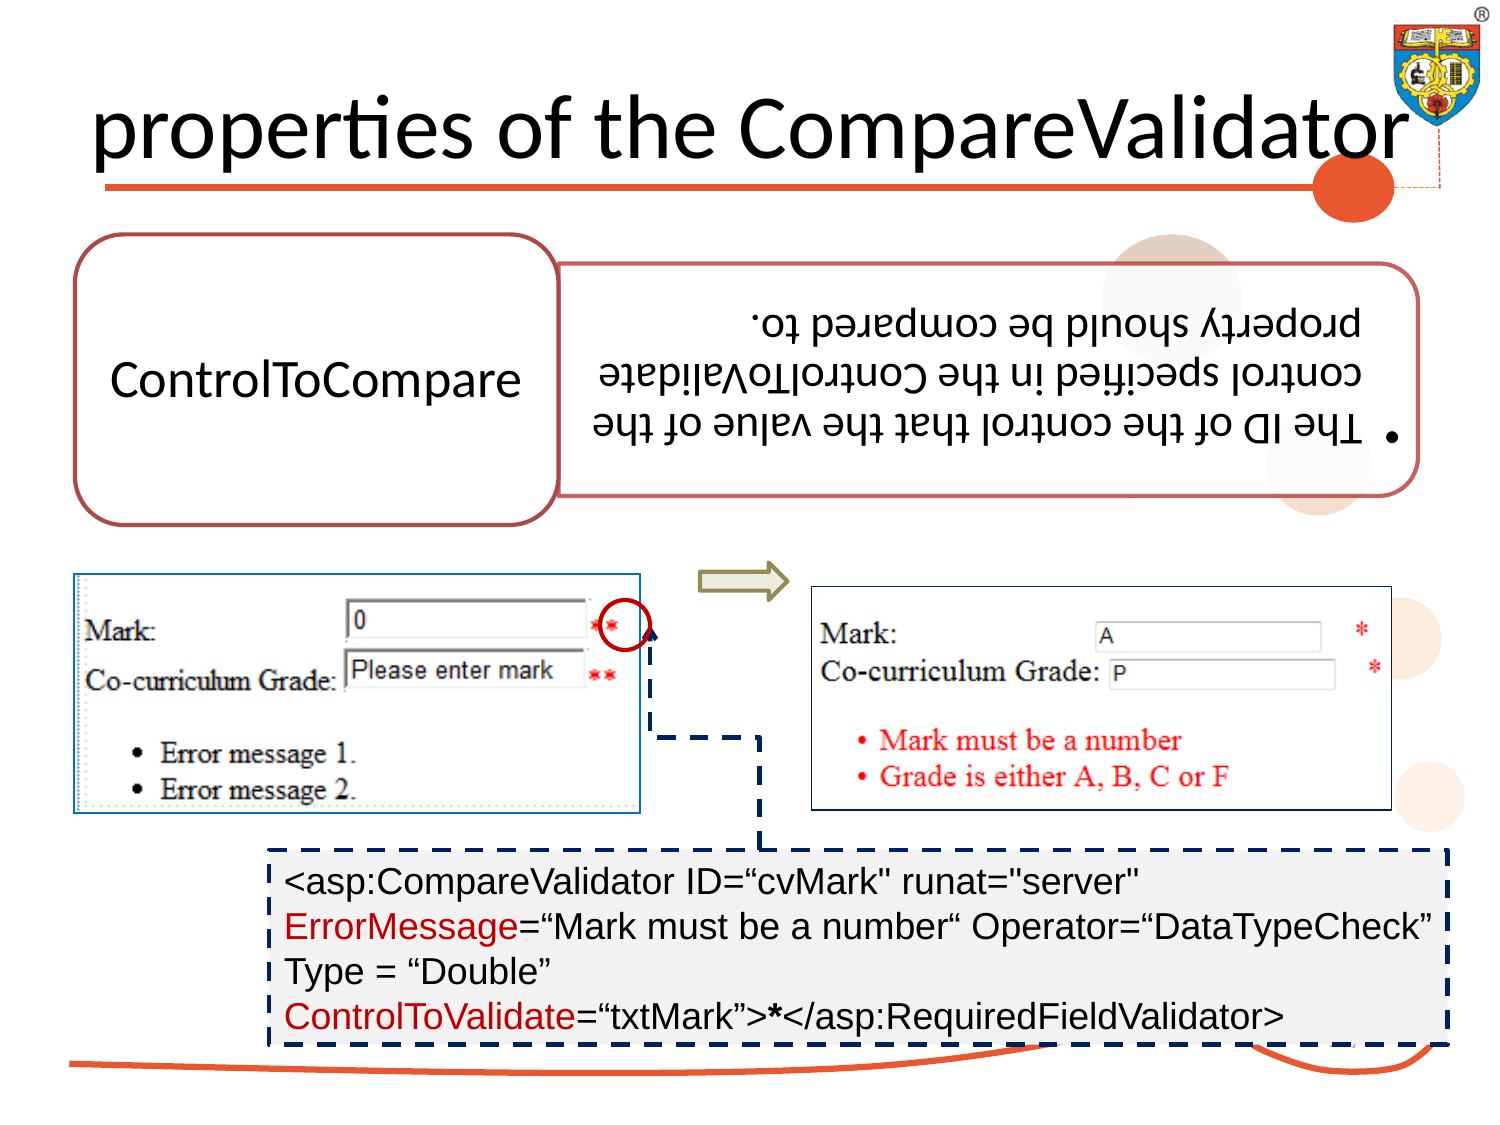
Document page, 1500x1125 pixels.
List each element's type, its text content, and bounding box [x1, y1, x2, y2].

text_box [591, 682, 807, 793]
title properties of the CompareValidator [74, 29, 1438, 213]
picture [812, 587, 1391, 810]
text_box <asp:CompareValidator ID=“cvMark" runat="server" ErrorMessage=“Mark must be a number“ Operator=“DataTypeCheck” Type = “Double” ControlToValidate=“txtMark”>*</asp:RequiredFieldValidator> [268, 849, 1448, 1045]
text_box [643, 604, 653, 646]
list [74, 234, 1419, 526]
picture [1389, 3, 1492, 129]
picture [74, 574, 640, 813]
text_box [697, 560, 790, 602]
